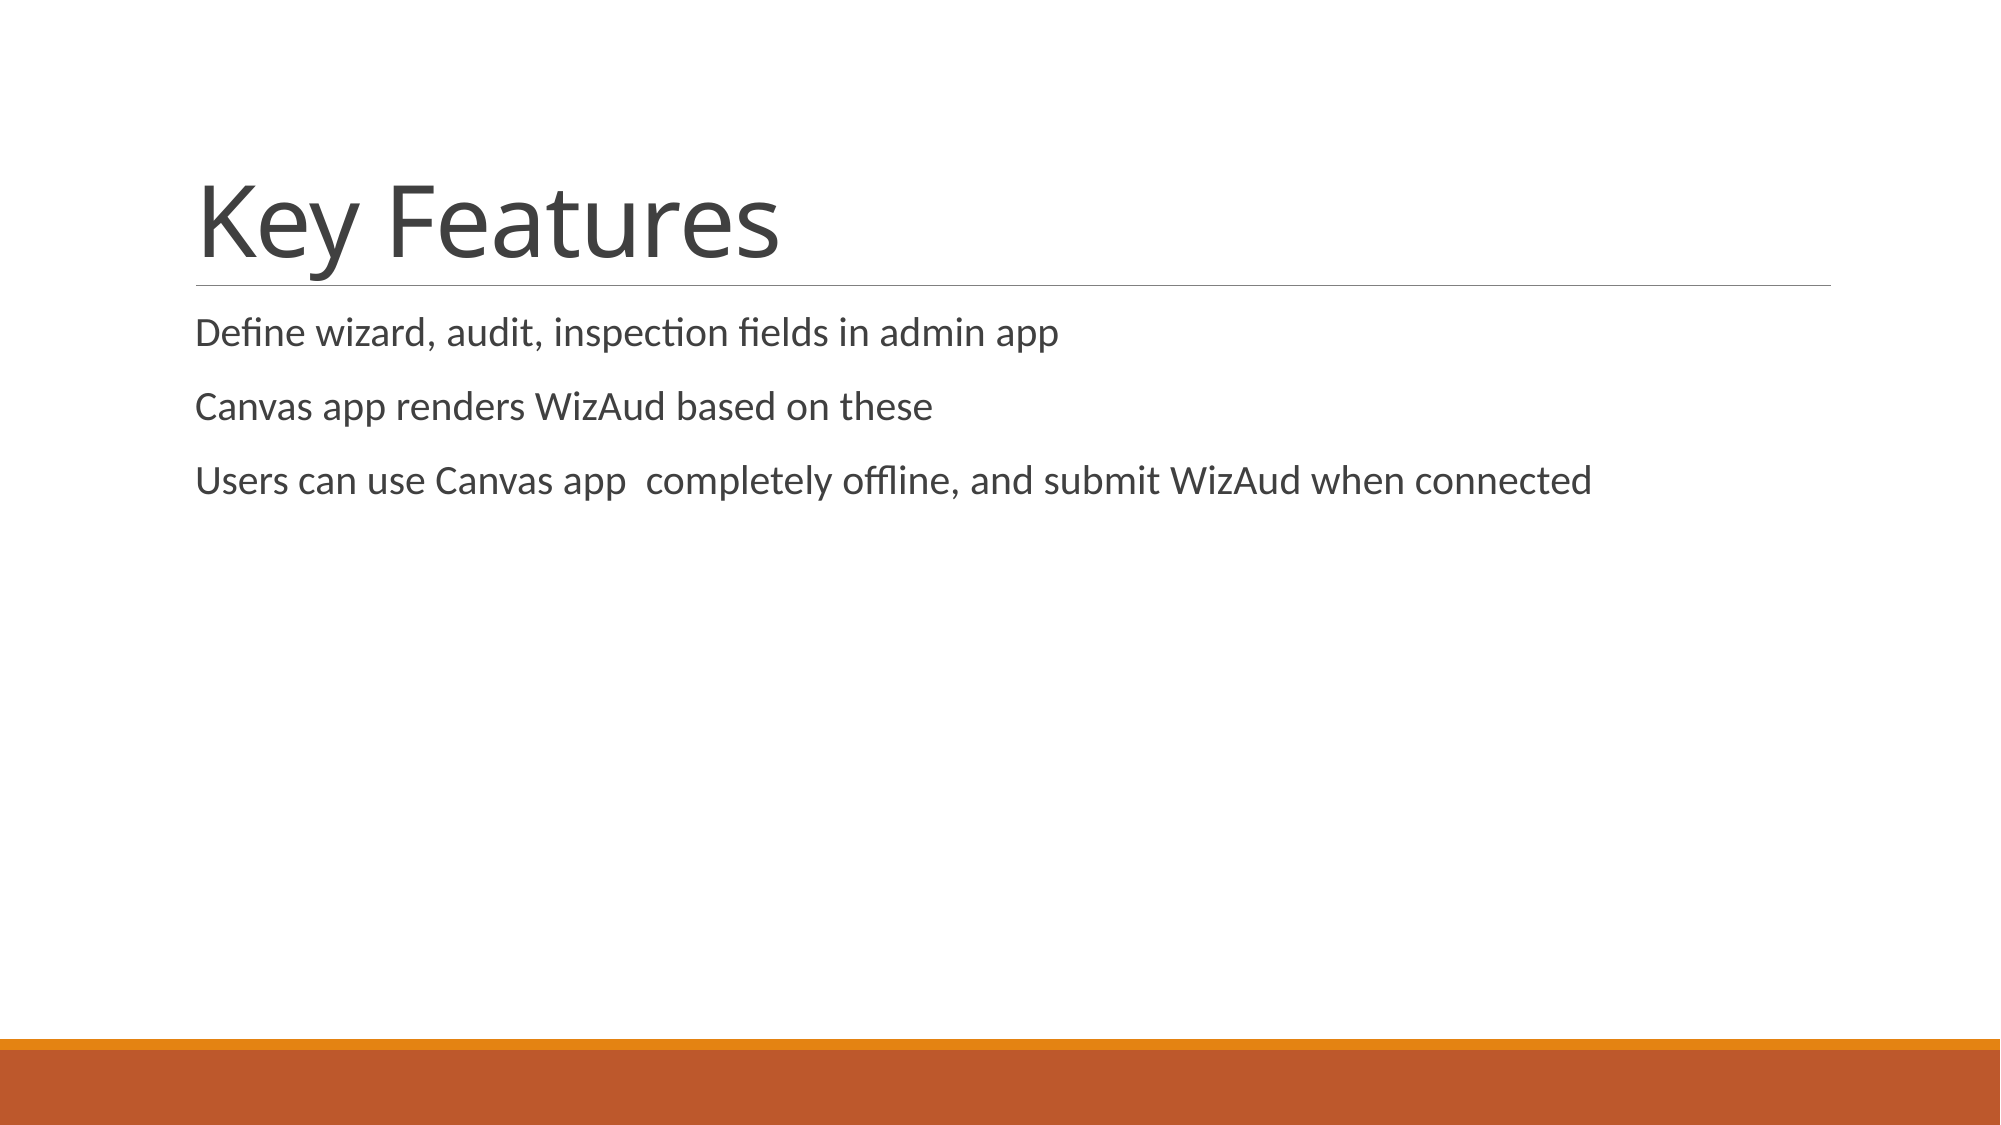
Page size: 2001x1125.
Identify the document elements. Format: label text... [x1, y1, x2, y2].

list Define wizard, audit, inspection fields in admin app Canvas app renders WizAud based on these Users can use Canvas app completely offline, and submit WizAud when connected [180, 302, 1830, 963]
title Key Features [180, 47, 1830, 285]
